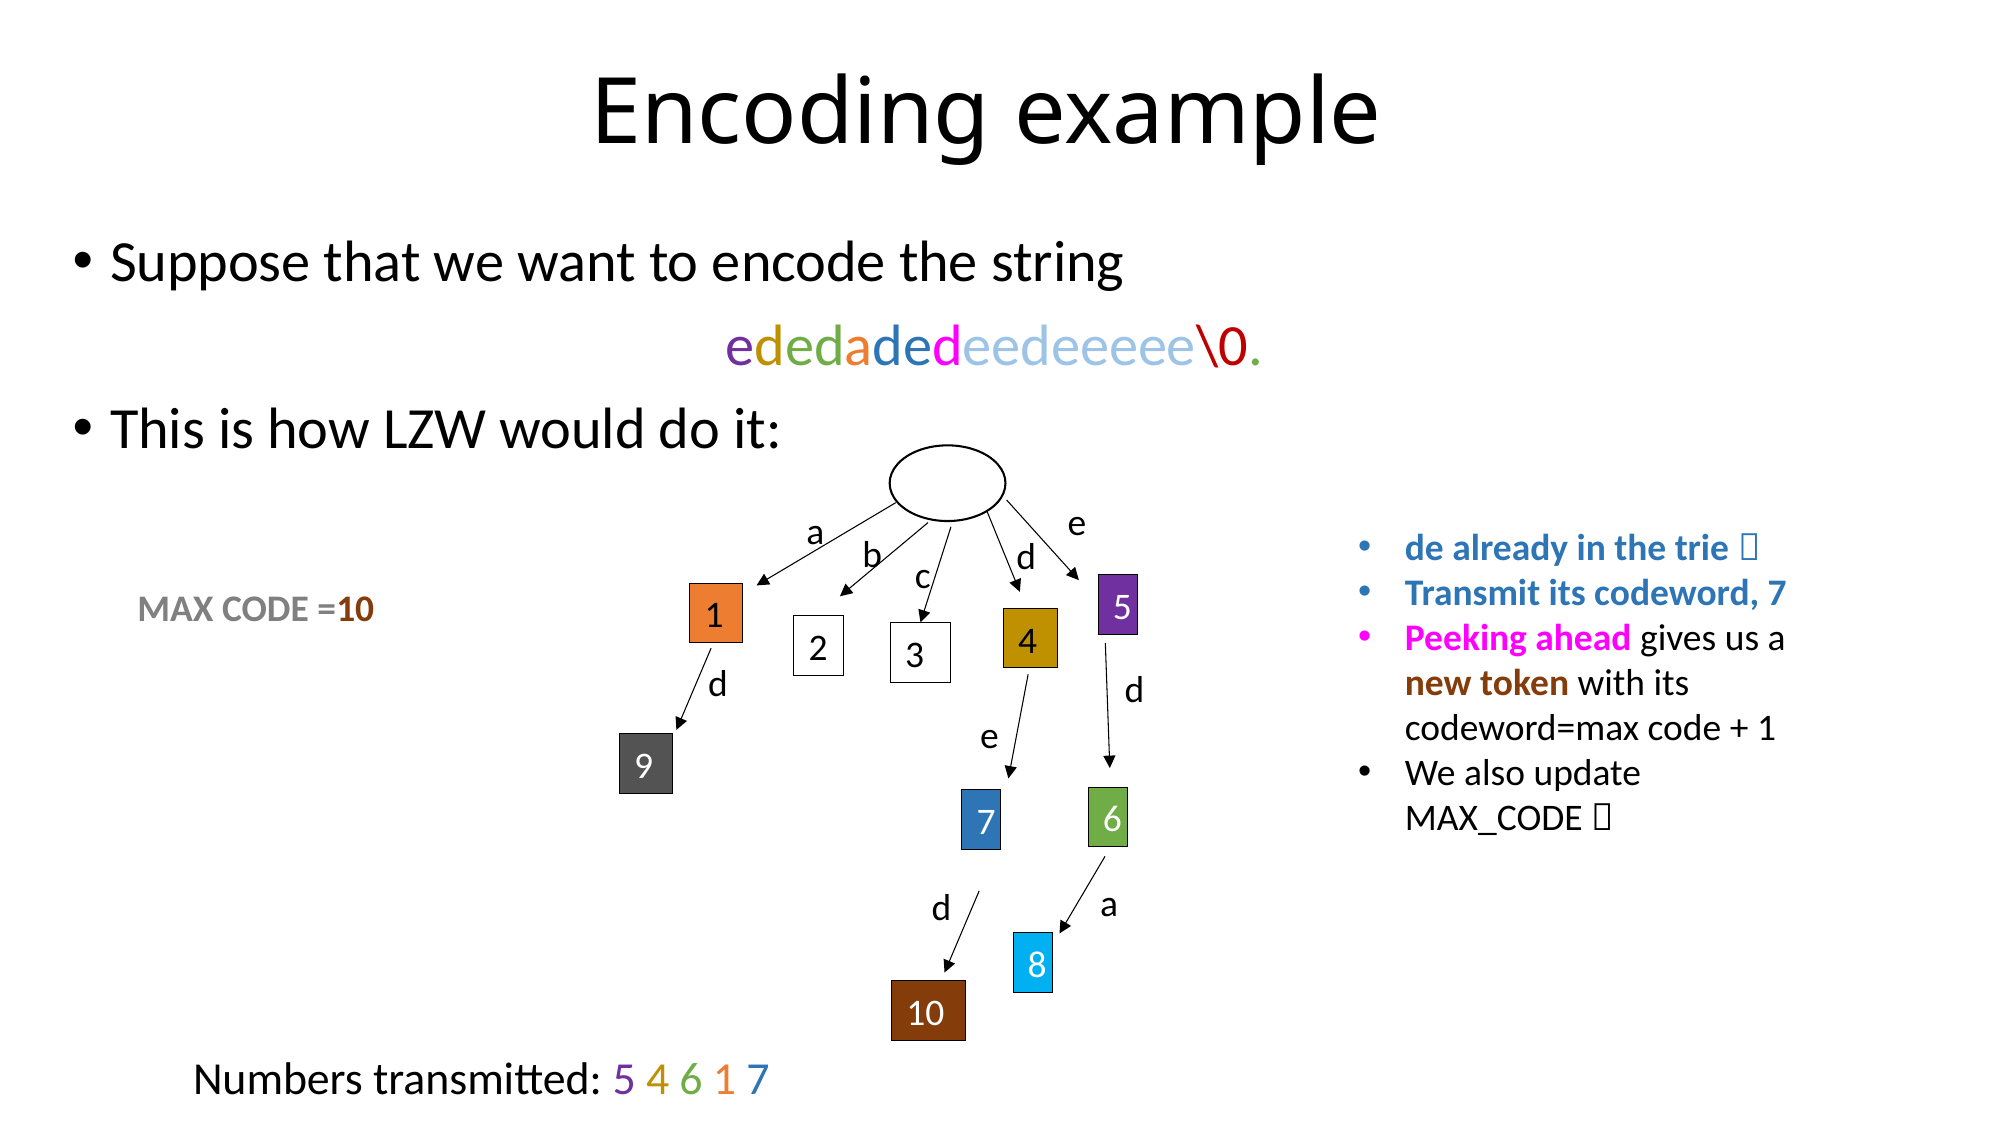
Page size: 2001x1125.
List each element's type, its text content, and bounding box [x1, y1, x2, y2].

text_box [944, 890, 980, 973]
text_box 10 [891, 980, 966, 1041]
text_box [1059, 856, 1105, 934]
text_box c [900, 597, 920, 604]
text_box a [1105, 871, 1144, 931]
text_box 6 [1088, 787, 1128, 847]
text_box c [951, 544, 959, 604]
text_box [986, 510, 1020, 592]
text_box 4 [1003, 608, 1058, 668]
text_box d [1110, 657, 1168, 718]
text_box 9 [619, 733, 673, 794]
text_box de already in the trie  Transmit its codeword, 7 Peeking ahead gives us a new token with its codeword=max code + 1 We also update MAX_CODE  [1343, 515, 1825, 846]
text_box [1006, 499, 1079, 581]
text_box [888, 444, 1007, 523]
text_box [1008, 674, 1029, 779]
list Suppose that we want to encode the string ededadedeedeeeee\0. This is how LZW would do it: [57, 223, 1932, 1014]
title Encoding example [123, 5, 1849, 223]
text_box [676, 648, 712, 730]
text_box 1 [689, 583, 743, 643]
text_box 8 [1013, 932, 1053, 993]
text_box MAX CODE =10 [122, 576, 412, 637]
text_box e [1052, 490, 1111, 551]
text_box d [712, 651, 748, 712]
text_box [920, 526, 951, 623]
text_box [1105, 642, 1110, 768]
text_box 5 [1098, 574, 1138, 635]
text_box d [1020, 581, 1060, 585]
text_box d [916, 875, 975, 936]
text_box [839, 522, 929, 597]
text_box 7 [961, 789, 1001, 850]
text_box e [965, 703, 1008, 763]
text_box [756, 502, 896, 586]
text_box Numbers transmitted: 5 4 6 1 7 [178, 1041, 1704, 1112]
text_box 3 [890, 622, 951, 683]
text_box 2 [793, 615, 844, 676]
